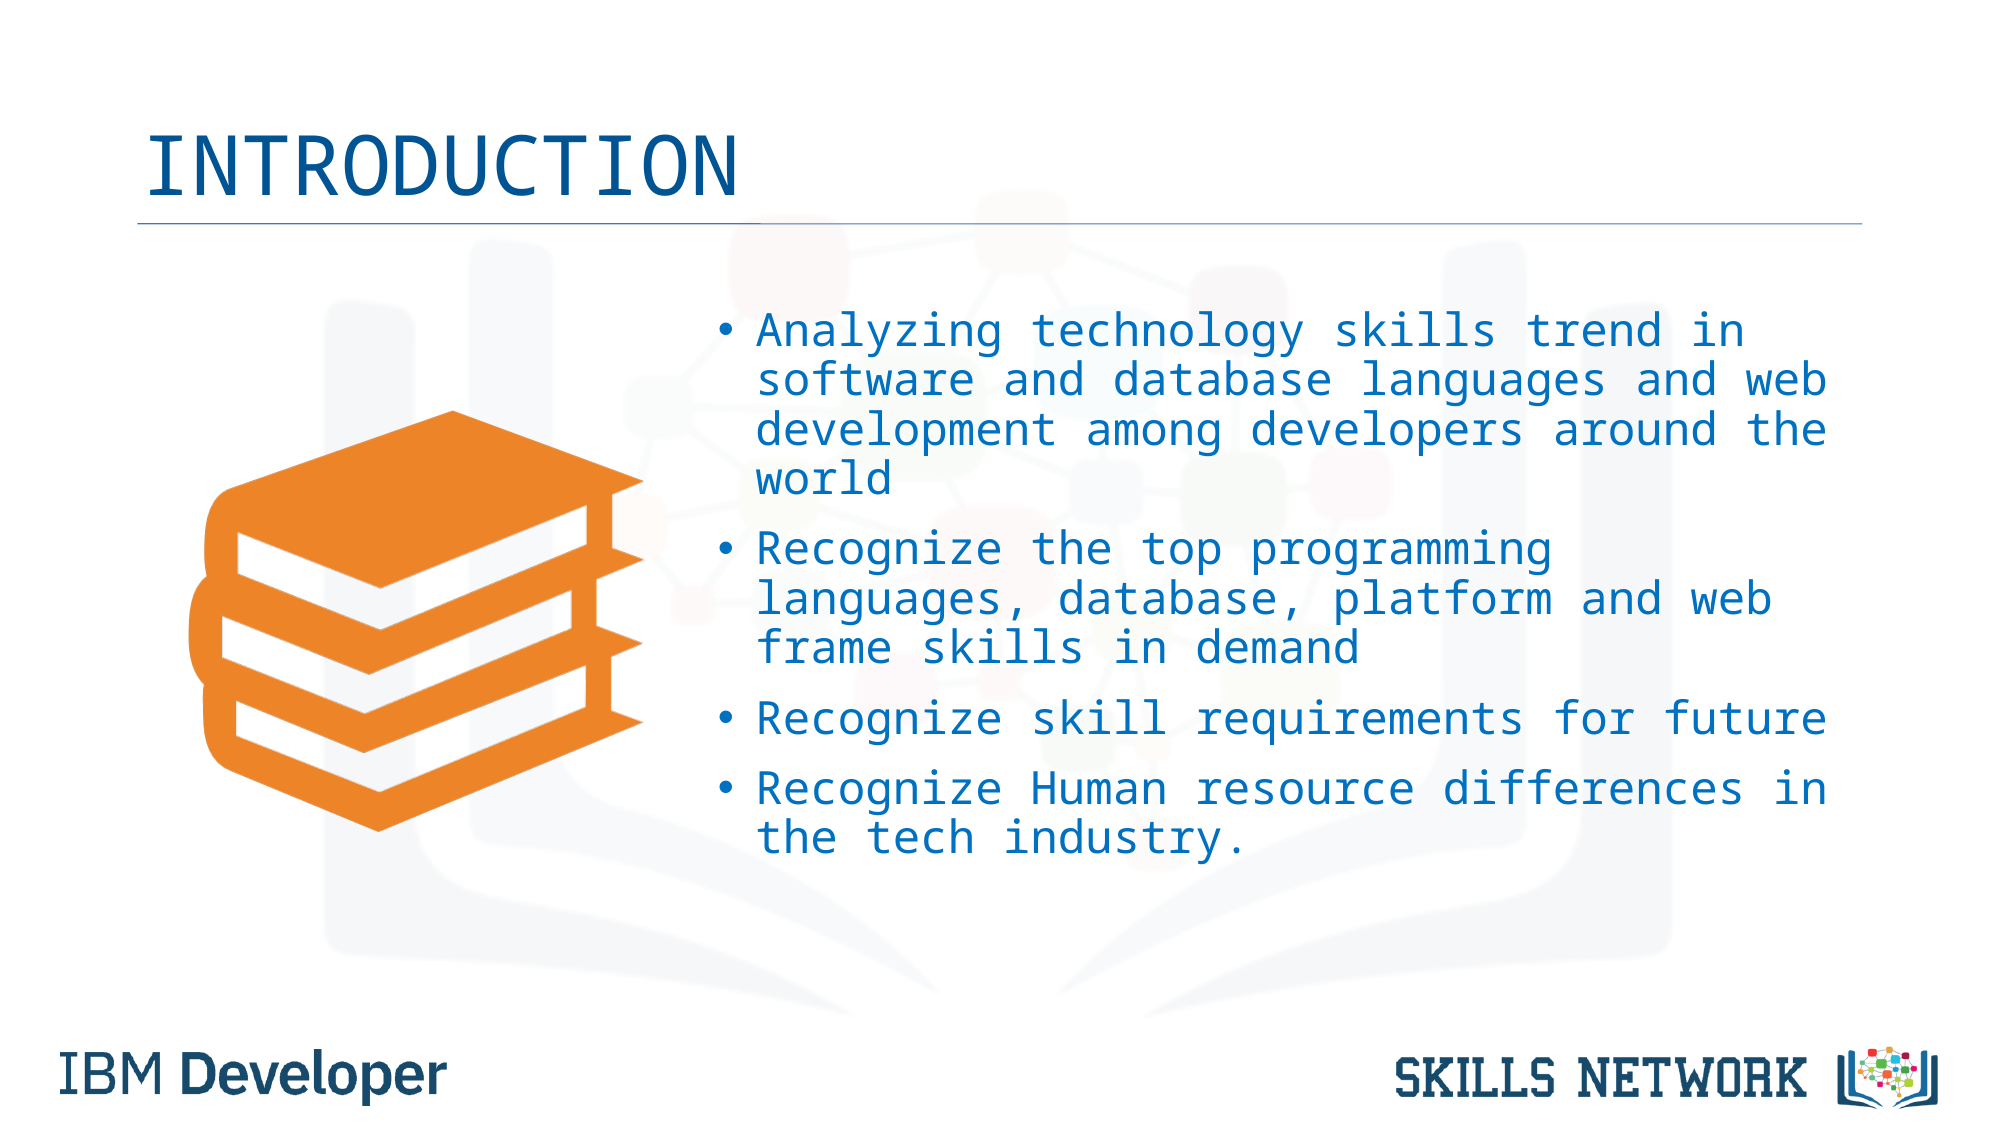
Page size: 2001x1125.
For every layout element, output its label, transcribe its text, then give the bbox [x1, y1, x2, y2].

picture [1390, 1045, 1945, 1111]
picture [55, 1045, 459, 1108]
picture [163, 370, 665, 872]
title INTRODUCTION [126, 59, 1381, 278]
text_box Analyzing technology skills trend in software and database languages and web development among developers around the world Recognize the top programming languages, database, platform and web frame skills in demand Recognize skill requirements for future Recognize Human resource differences in the tech industry. [702, 299, 1863, 1014]
